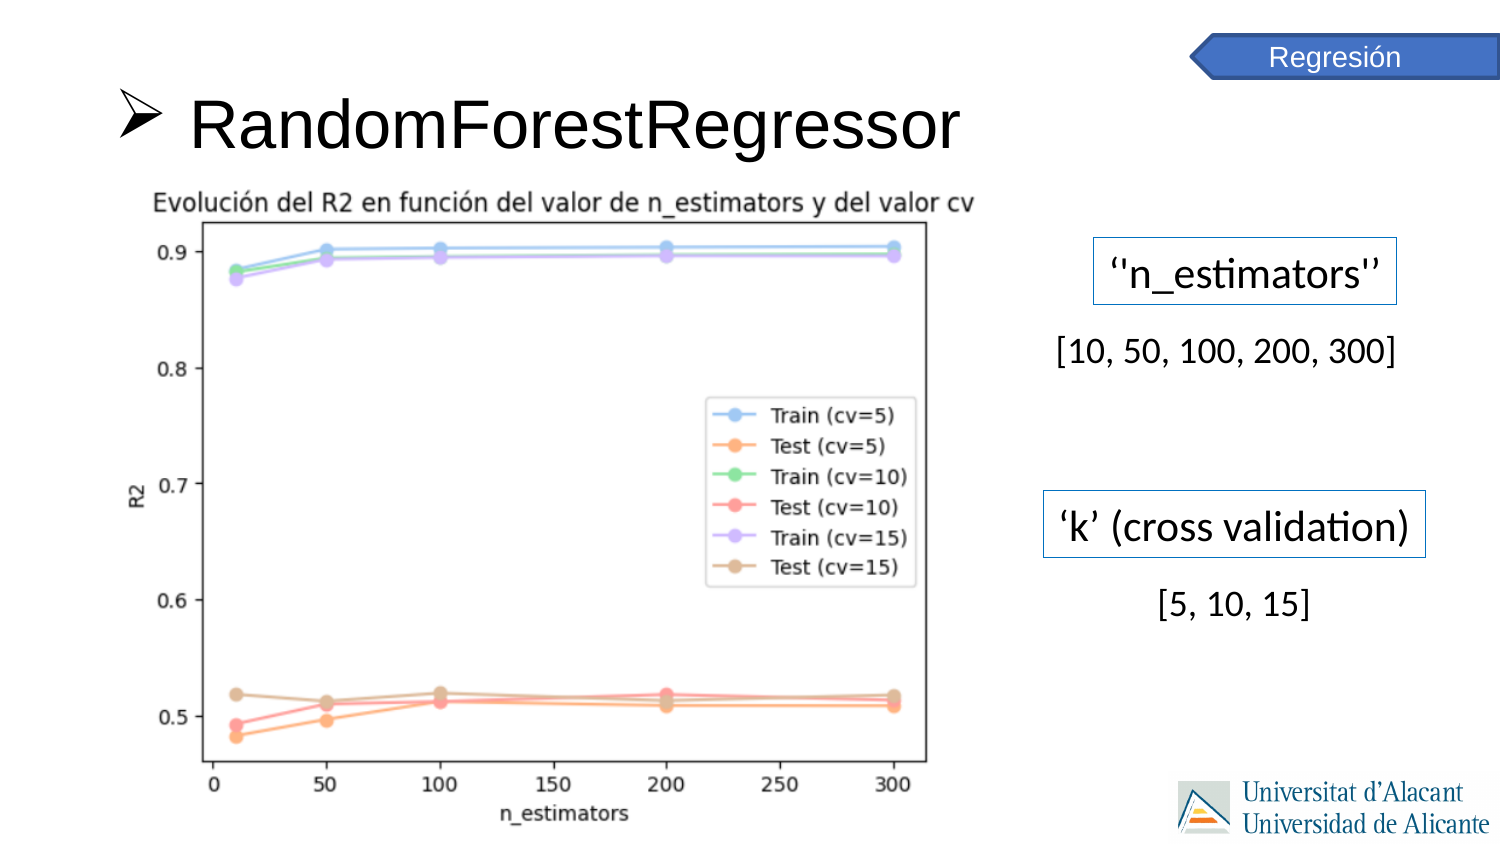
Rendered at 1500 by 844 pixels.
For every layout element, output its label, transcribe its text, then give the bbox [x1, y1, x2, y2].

title RandomForestRegressor [103, 44, 1397, 208]
text_box [10, 50, 100, 200, 300] [1040, 319, 1412, 379]
text_box ‘'n_estimators'’ [1093, 237, 1397, 305]
picture [1168, 771, 1500, 844]
text_box [5, 10, 15] [1142, 571, 1326, 632]
picture [119, 179, 1006, 844]
text_box ‘k’ (cross validation) [1043, 490, 1426, 558]
text_box [1189, 33, 1253, 80]
text_box Regresión [1253, 30, 1500, 81]
